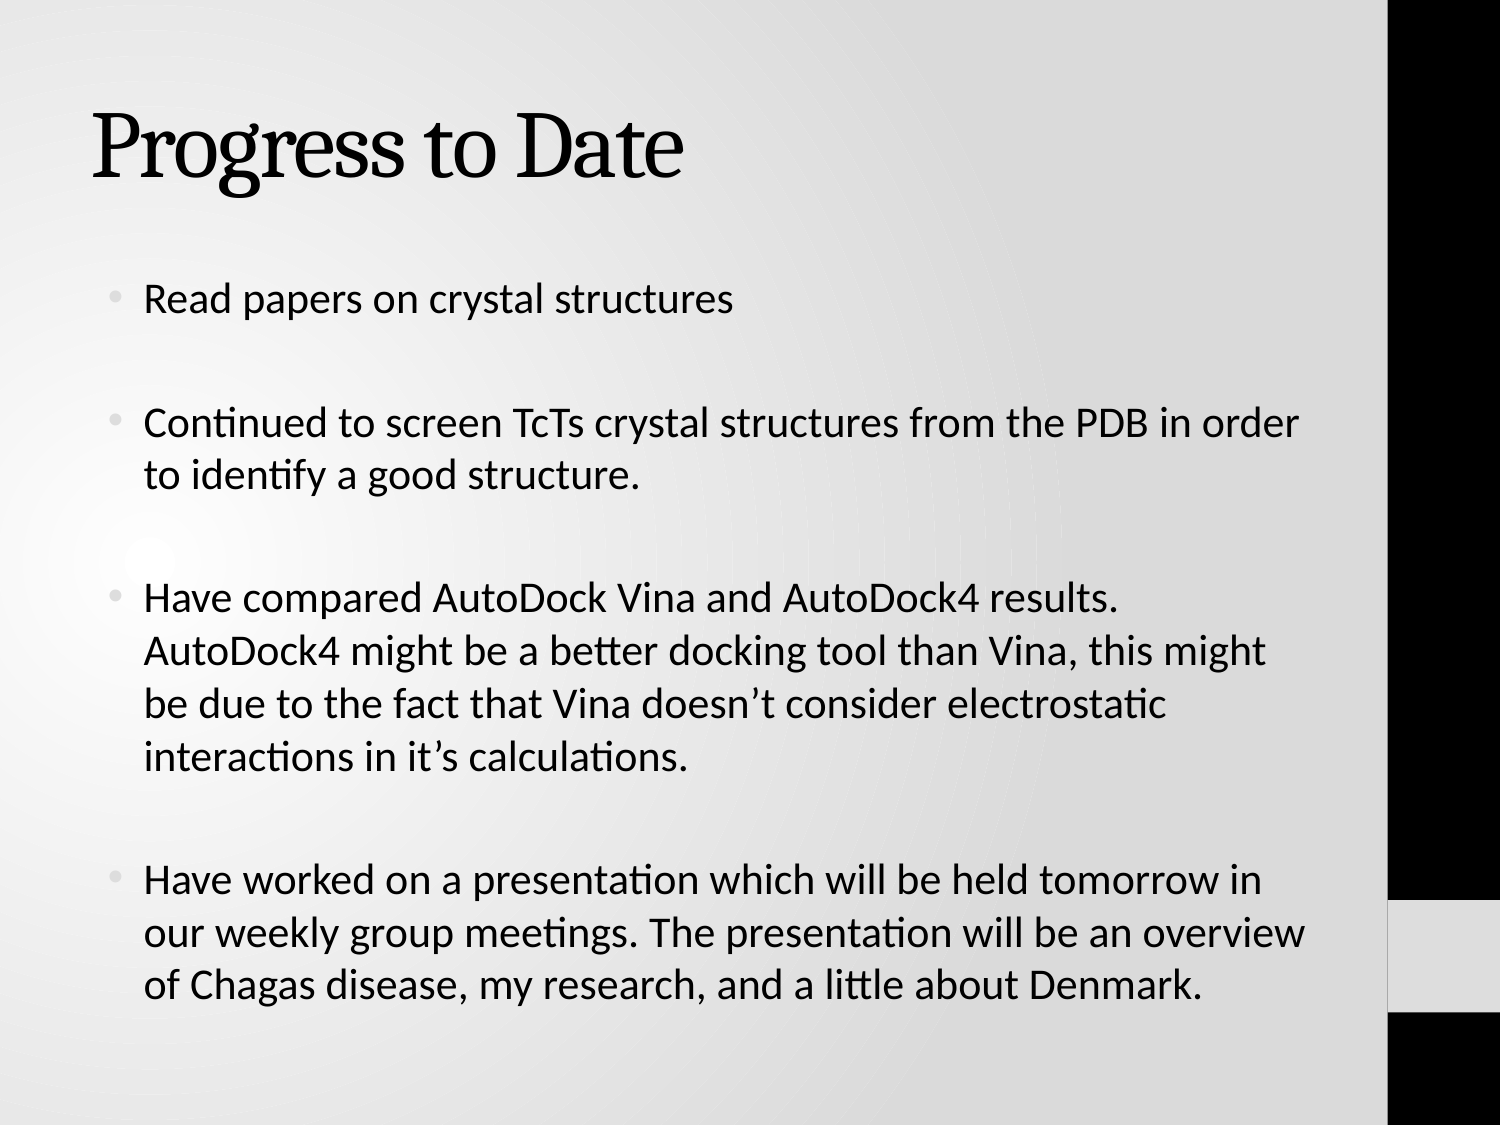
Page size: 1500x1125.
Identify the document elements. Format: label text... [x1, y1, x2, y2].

list Read papers on crystal structures Continued to screen TcTs crystal structures from the PDB in order to identify a good structure. Have compared AutoDock Vina and AutoDock4 results. AutoDock4 might be a better docking tool than Vina, this might be due to the fact that Vina doesn’t consider electrostatic interactions in it’s calculations. Have worked on a presentation which will be held tomorrow in our weekly group meetings. The presentation will be an overview of Chagas disease, my research, and a little about Denmark. [75, 262, 1325, 1050]
title Progress to Date [75, 45, 1325, 233]
